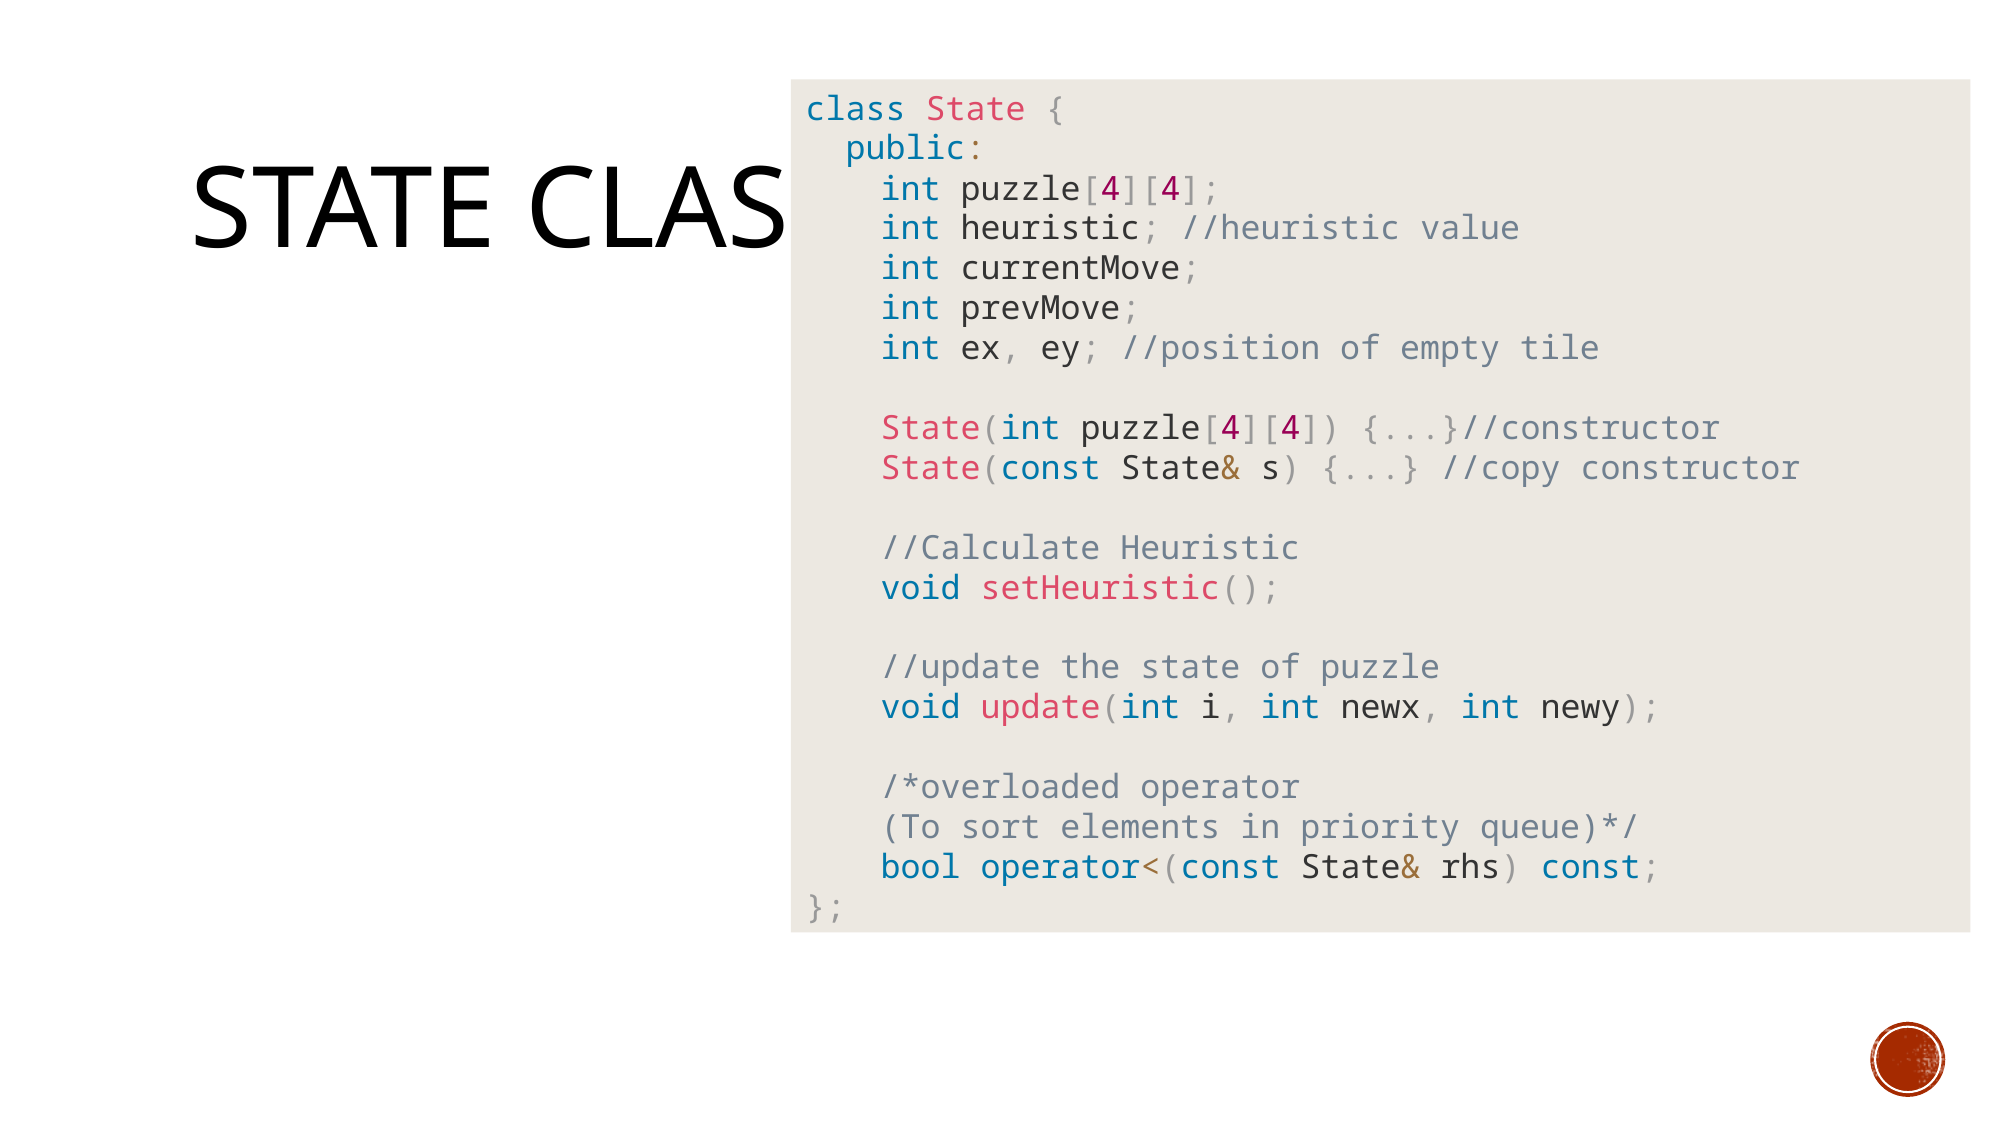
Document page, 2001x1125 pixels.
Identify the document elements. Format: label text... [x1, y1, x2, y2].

text_box class State { public: int puzzle[4][4]; int heuristic; //heuristic value int currentMove; int prevMove; int ex, ey; //position of empty tile State(int puzzle[4][4]) {...}//constructor State(const State& s) {...} //copy constructor //Calculate Heuristic void setHeuristic(); //update the state of puzzle void update(int i, int newx, int newy); /*overloaded operator (To sort elements in priority queue)*/ bool operator<(const State& rhs) const; }; [790, 79, 1971, 933]
title State Class [175, 79, 790, 344]
